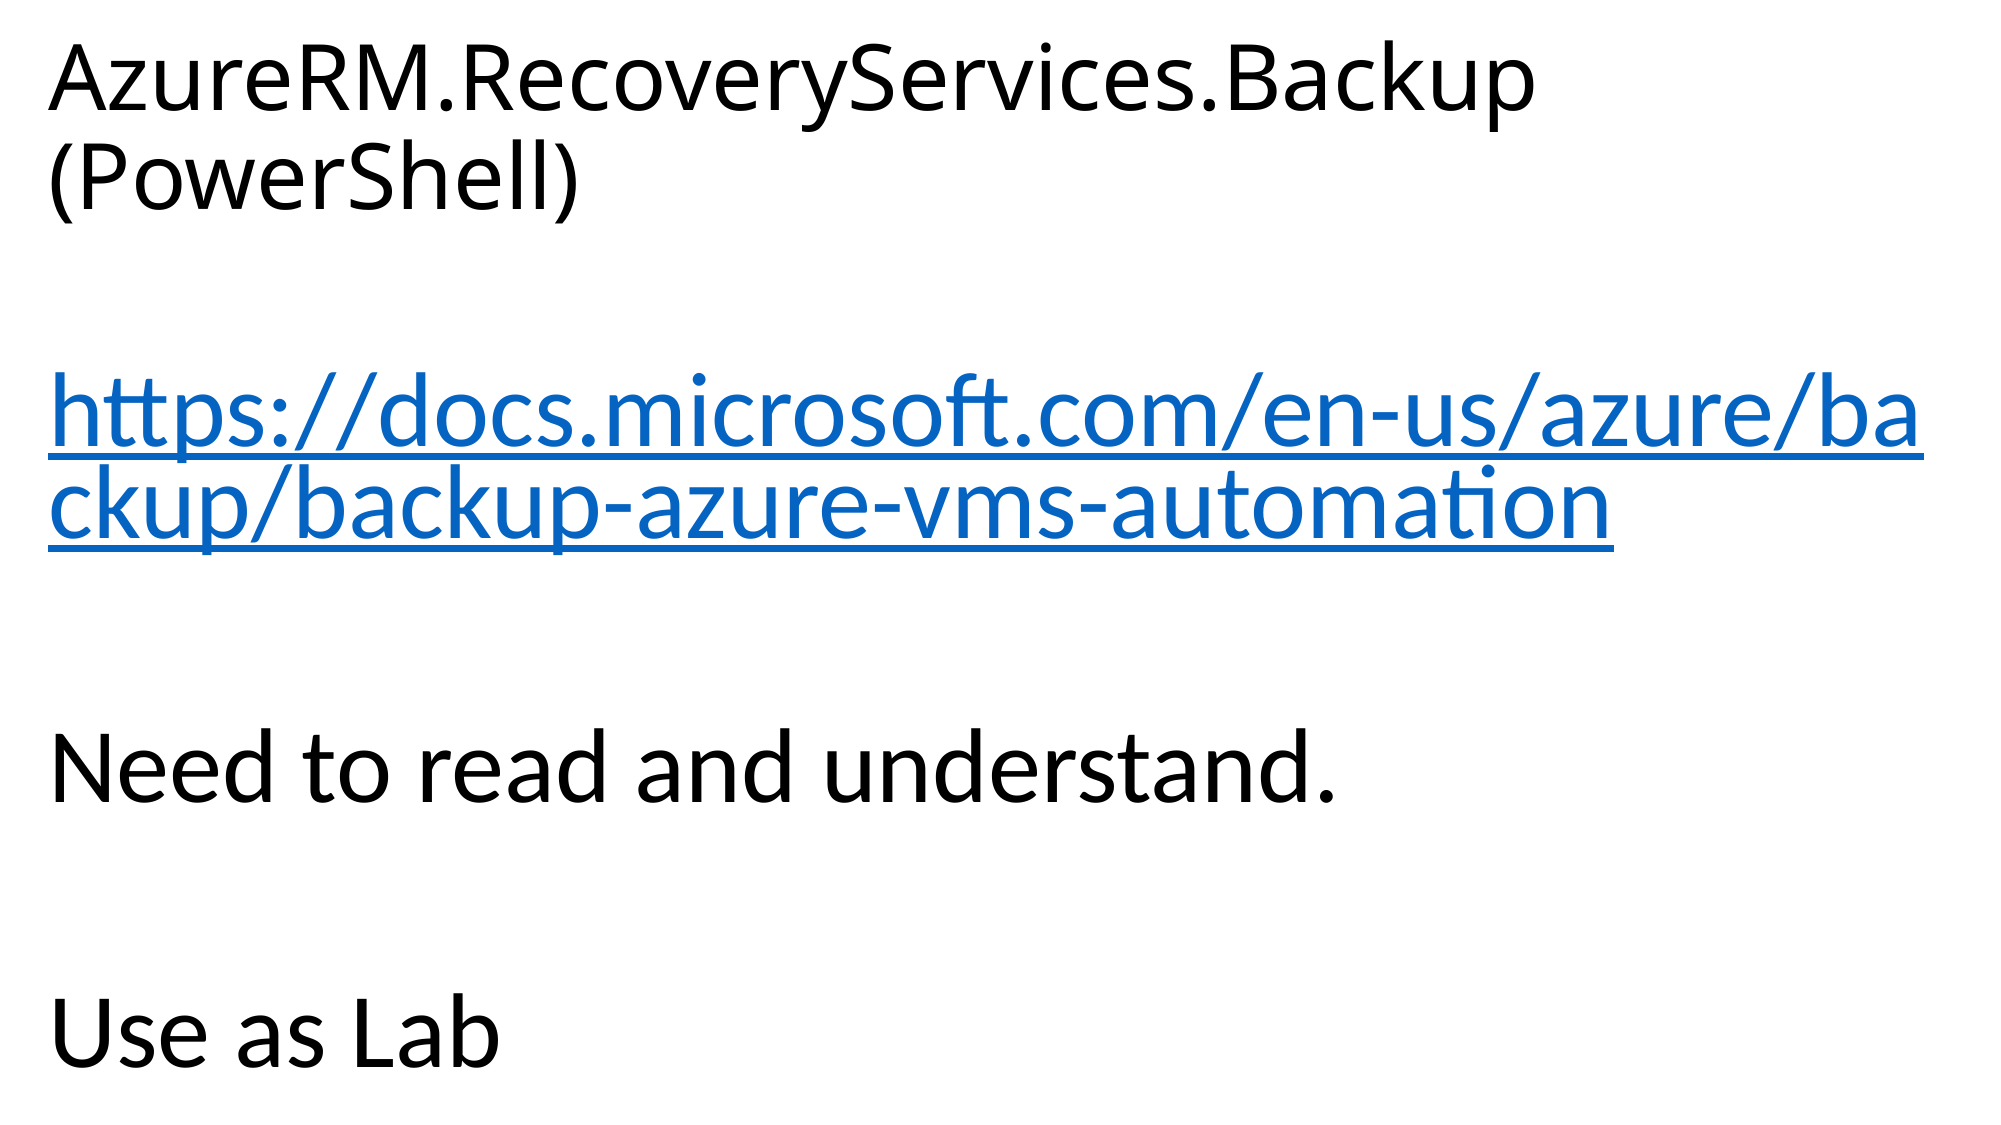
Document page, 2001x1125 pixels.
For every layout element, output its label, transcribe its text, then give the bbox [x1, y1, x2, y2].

list https://docs.microsoft.com/en-us/azure/backup/backup-azure-vms-automation Need to read and understand. Use as Lab [33, 202, 1966, 1012]
title AzureRM.RecoveryServices.Backup (PowerShell) [33, 57, 1966, 202]
